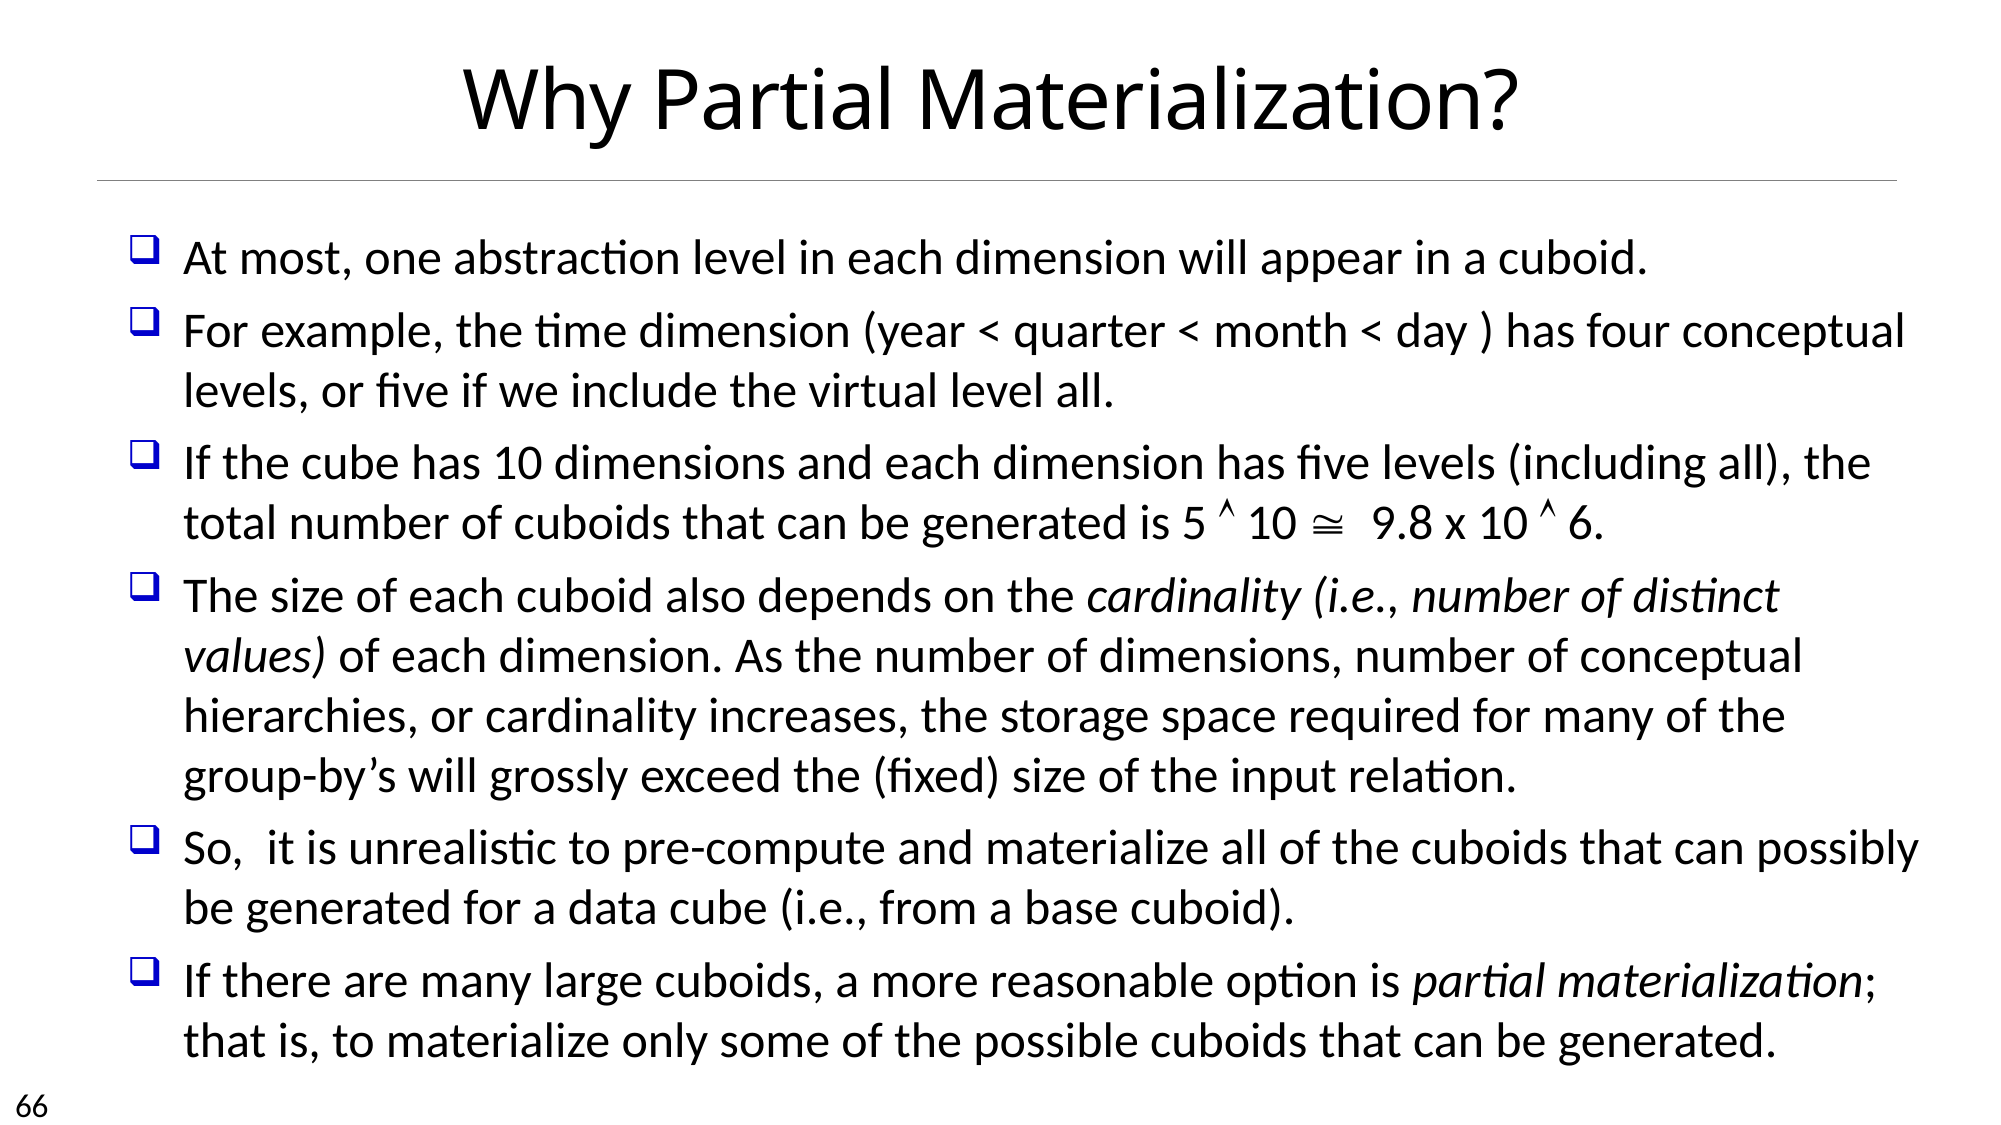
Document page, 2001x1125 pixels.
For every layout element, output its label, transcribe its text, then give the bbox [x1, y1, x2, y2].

list At most, one abstraction level in each dimension will appear in a cuboid. For example, the time dimension (year < quarter < month < day ) has four conceptual levels, or five if we include the virtual level all. If the cube has 10 dimensions and each dimension has five levels (including all), the total number of cuboids that can be generated is 5  10  9.8 x 10  6. The size of each cuboid also depends on the cardinality (i.e., number of distinct values) of each dimension. As the number of dimensions, number of conceptual hierarchies, or cardinality increases, the storage space required for many of the group-by’s will grossly exceed the (fixed) size of the input relation. So, it is unrealistic to pre-compute and materialize all of the cuboids that can possibly be generated for a data cube (i.e., from a base cuboid). If there are many large cuboids, a more reasonable option is partial materialization; that is, to materialize only some of the possible cuboids that can be generated. [112, 217, 1944, 1075]
title Why Partial Materialization? [0, 32, 1984, 155]
